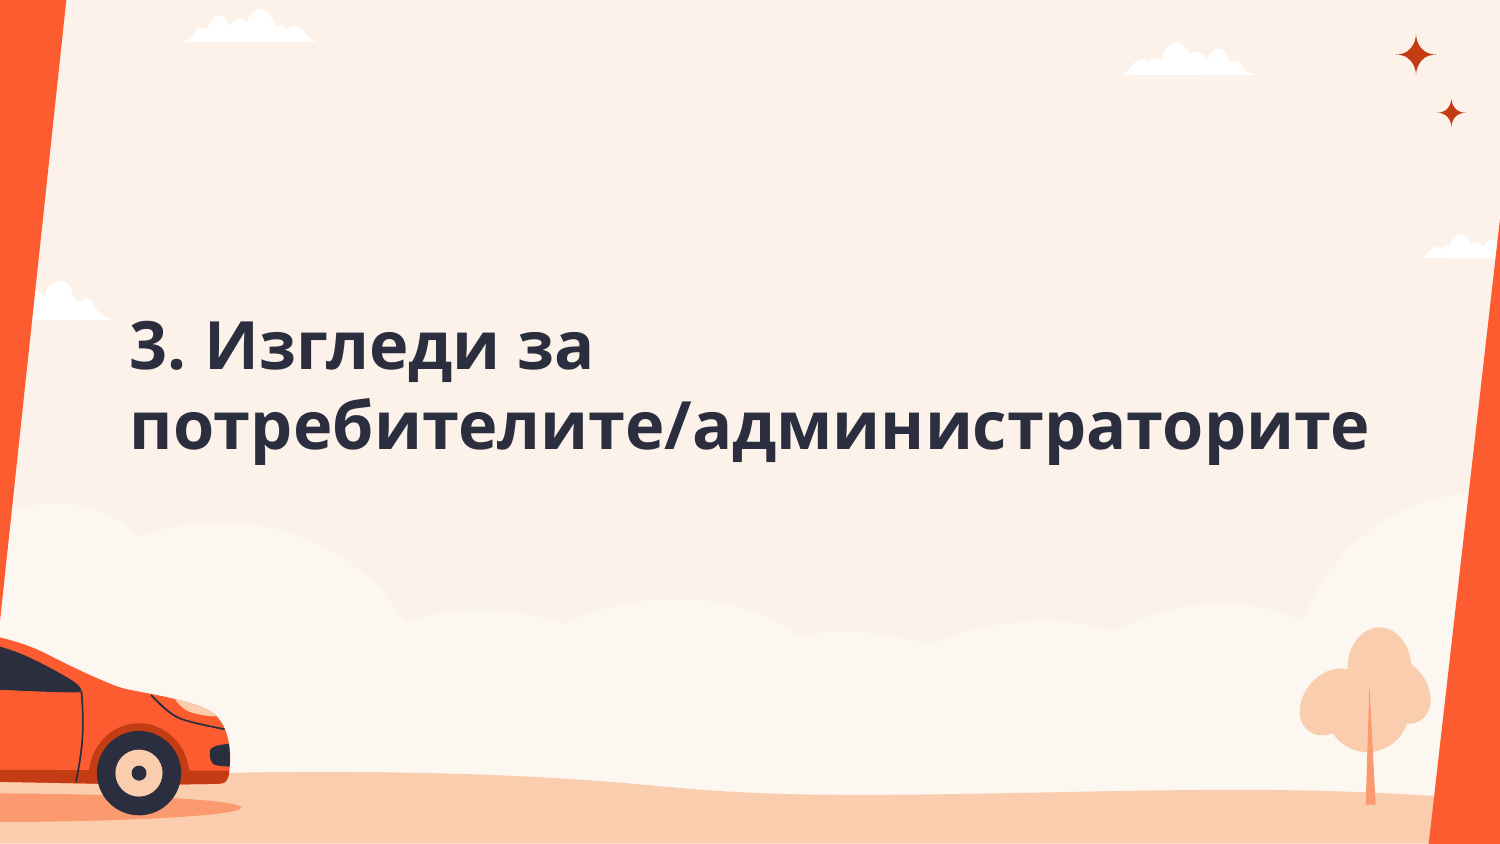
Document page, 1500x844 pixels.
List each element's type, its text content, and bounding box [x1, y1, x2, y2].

text_box 3. Изгледи за потребителите/администраторите [114, 287, 1500, 453]
